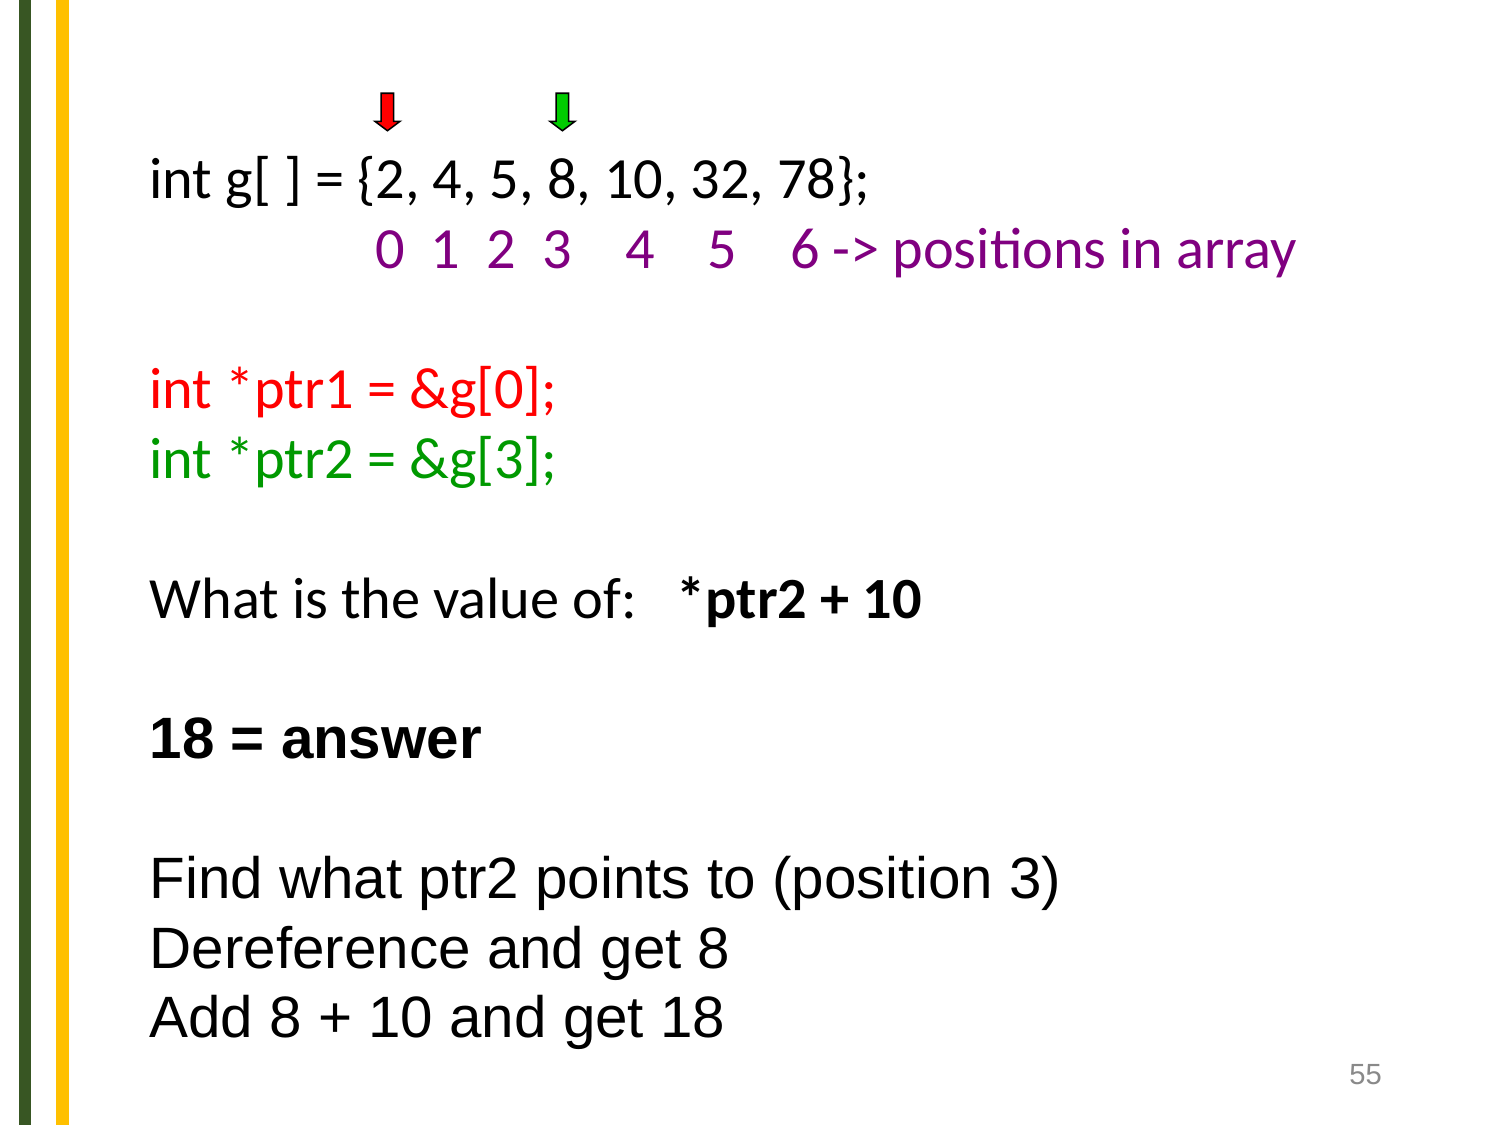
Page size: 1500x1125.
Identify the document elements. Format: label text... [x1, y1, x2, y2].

text_box [375, 93, 400, 131]
text_box [549, 93, 575, 131]
text_box int g[ ] = {2, 4, 5, 8, 10, 32, 78}; 0 1 2 3 4 5 6 -> positions in array int *ptr1 = &g[0]; int *ptr2 = &g[3]; What is the value of: *ptr2 + 10 18 = answer Find what ptr2 points to (position 3) Dereference and get 8 Add 8 + 10 and get 18 [134, 62, 1425, 1125]
